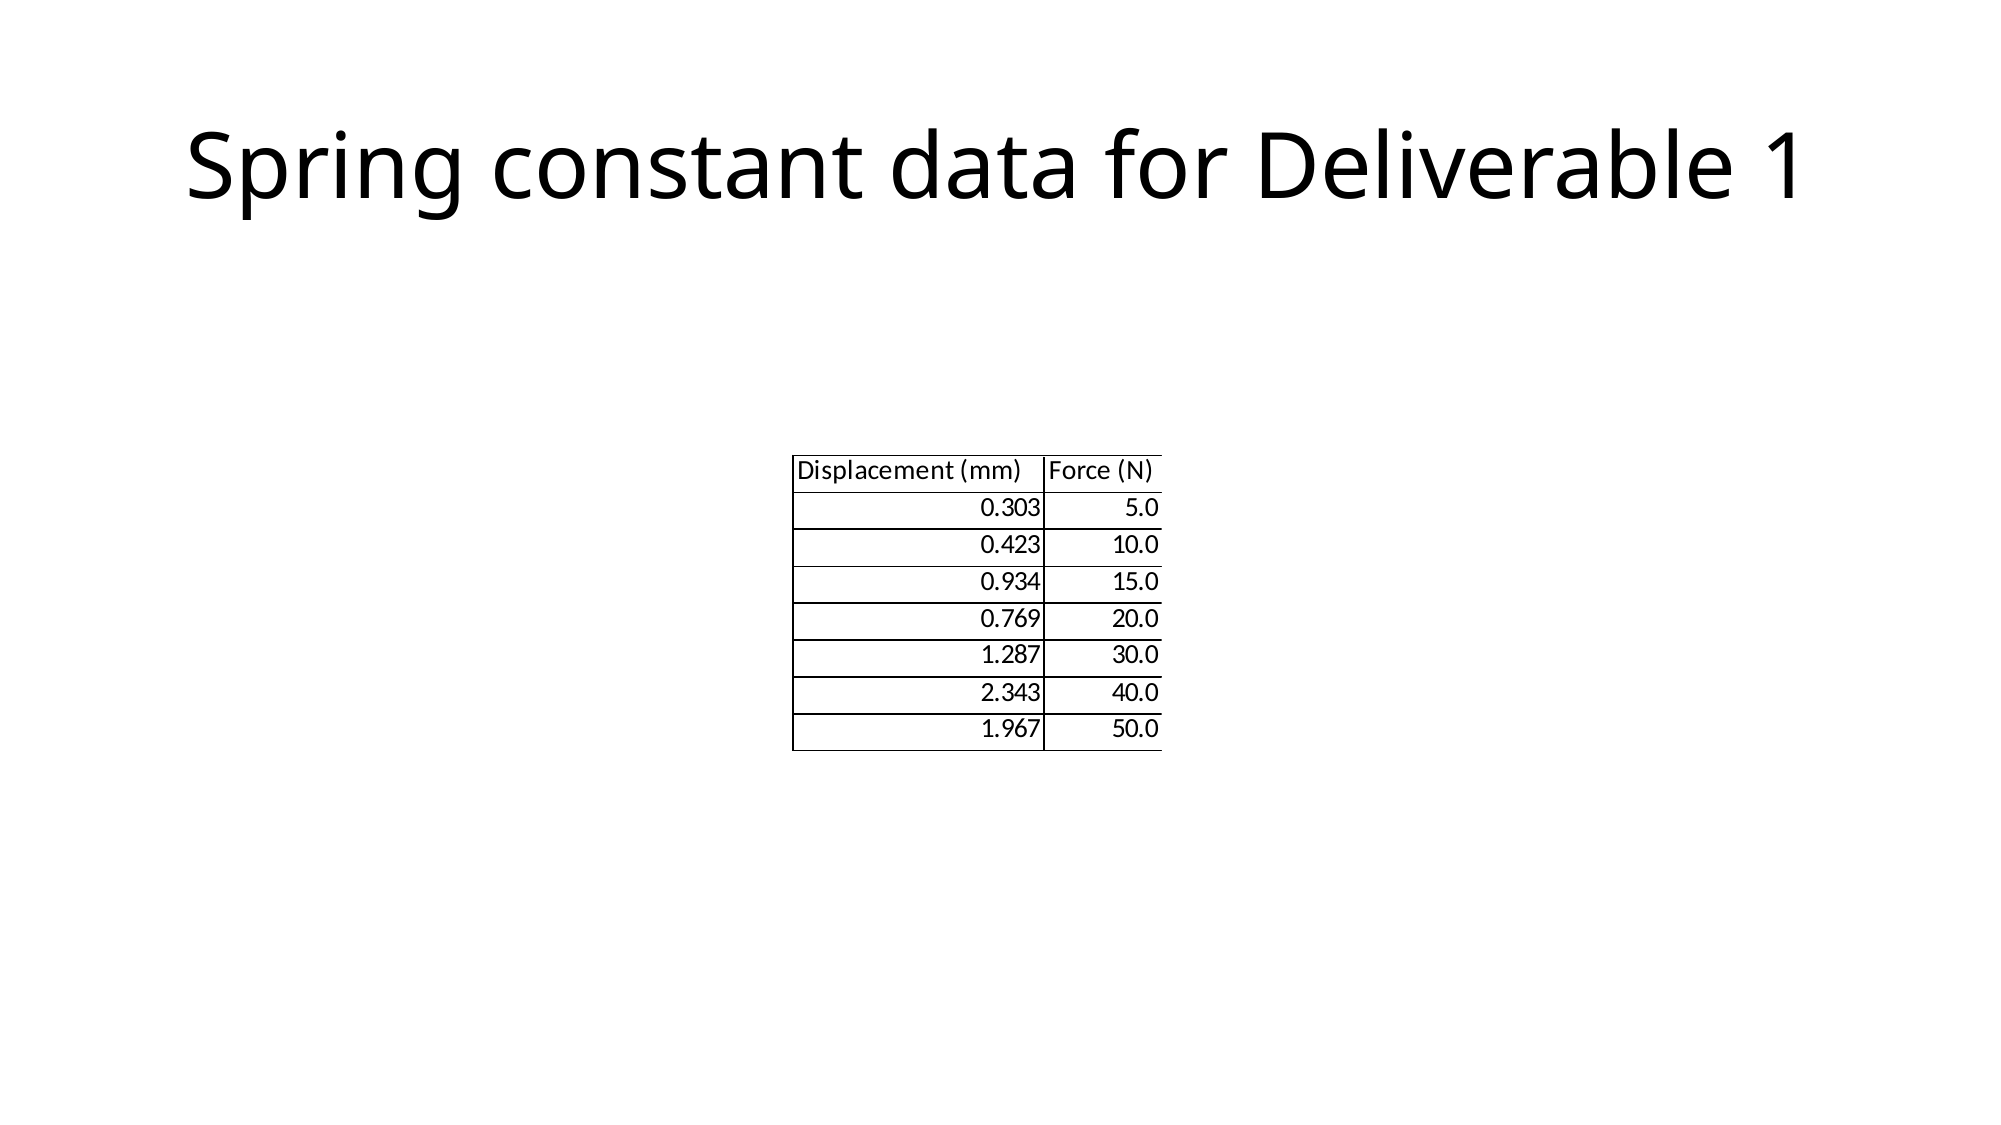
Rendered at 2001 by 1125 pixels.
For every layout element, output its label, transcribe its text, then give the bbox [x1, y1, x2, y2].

picture [792, 454, 1164, 753]
title Spring constant data for Deliverable 1 [137, 59, 1863, 278]
